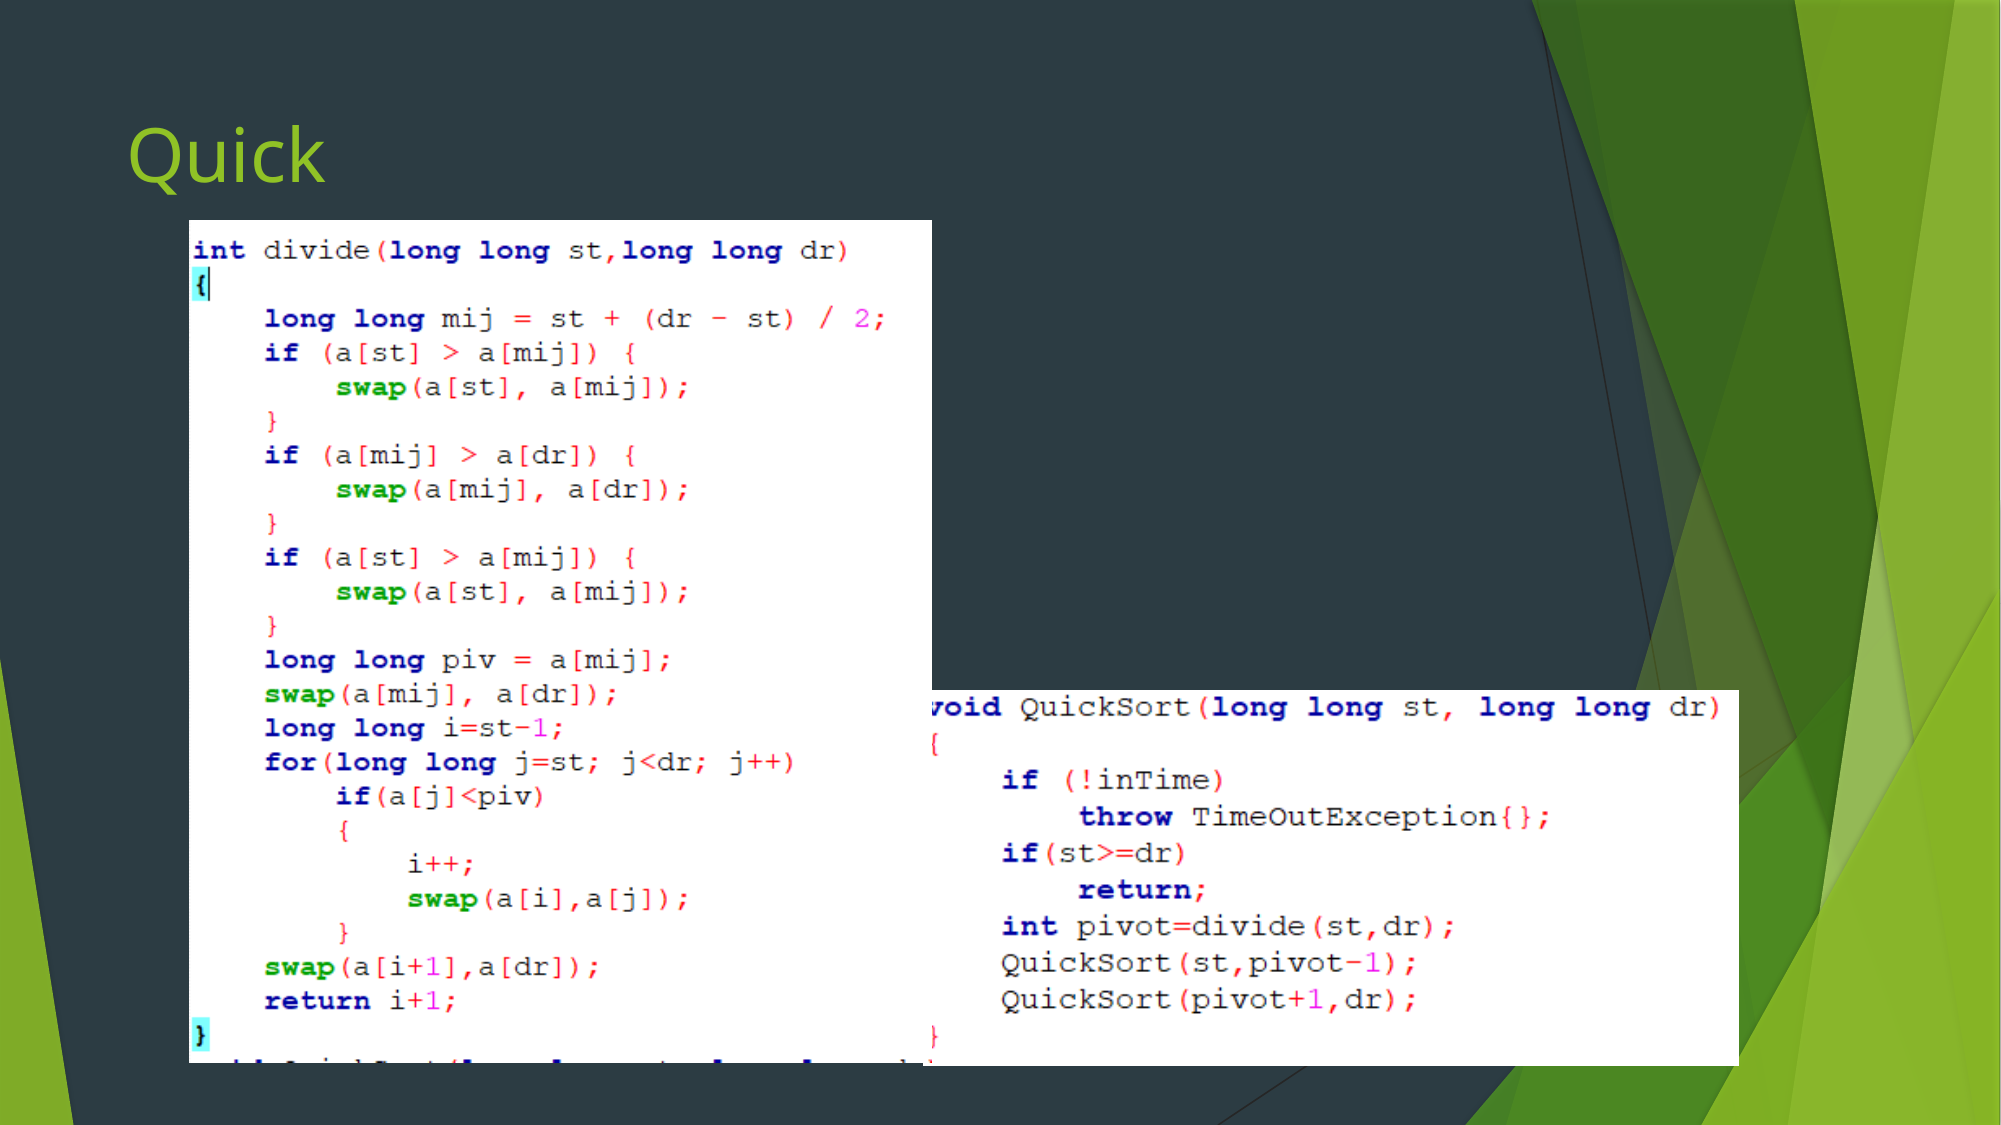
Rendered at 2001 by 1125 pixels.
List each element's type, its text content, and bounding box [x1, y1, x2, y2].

title Quick [111, 99, 1522, 317]
picture [188, 219, 1739, 1067]
